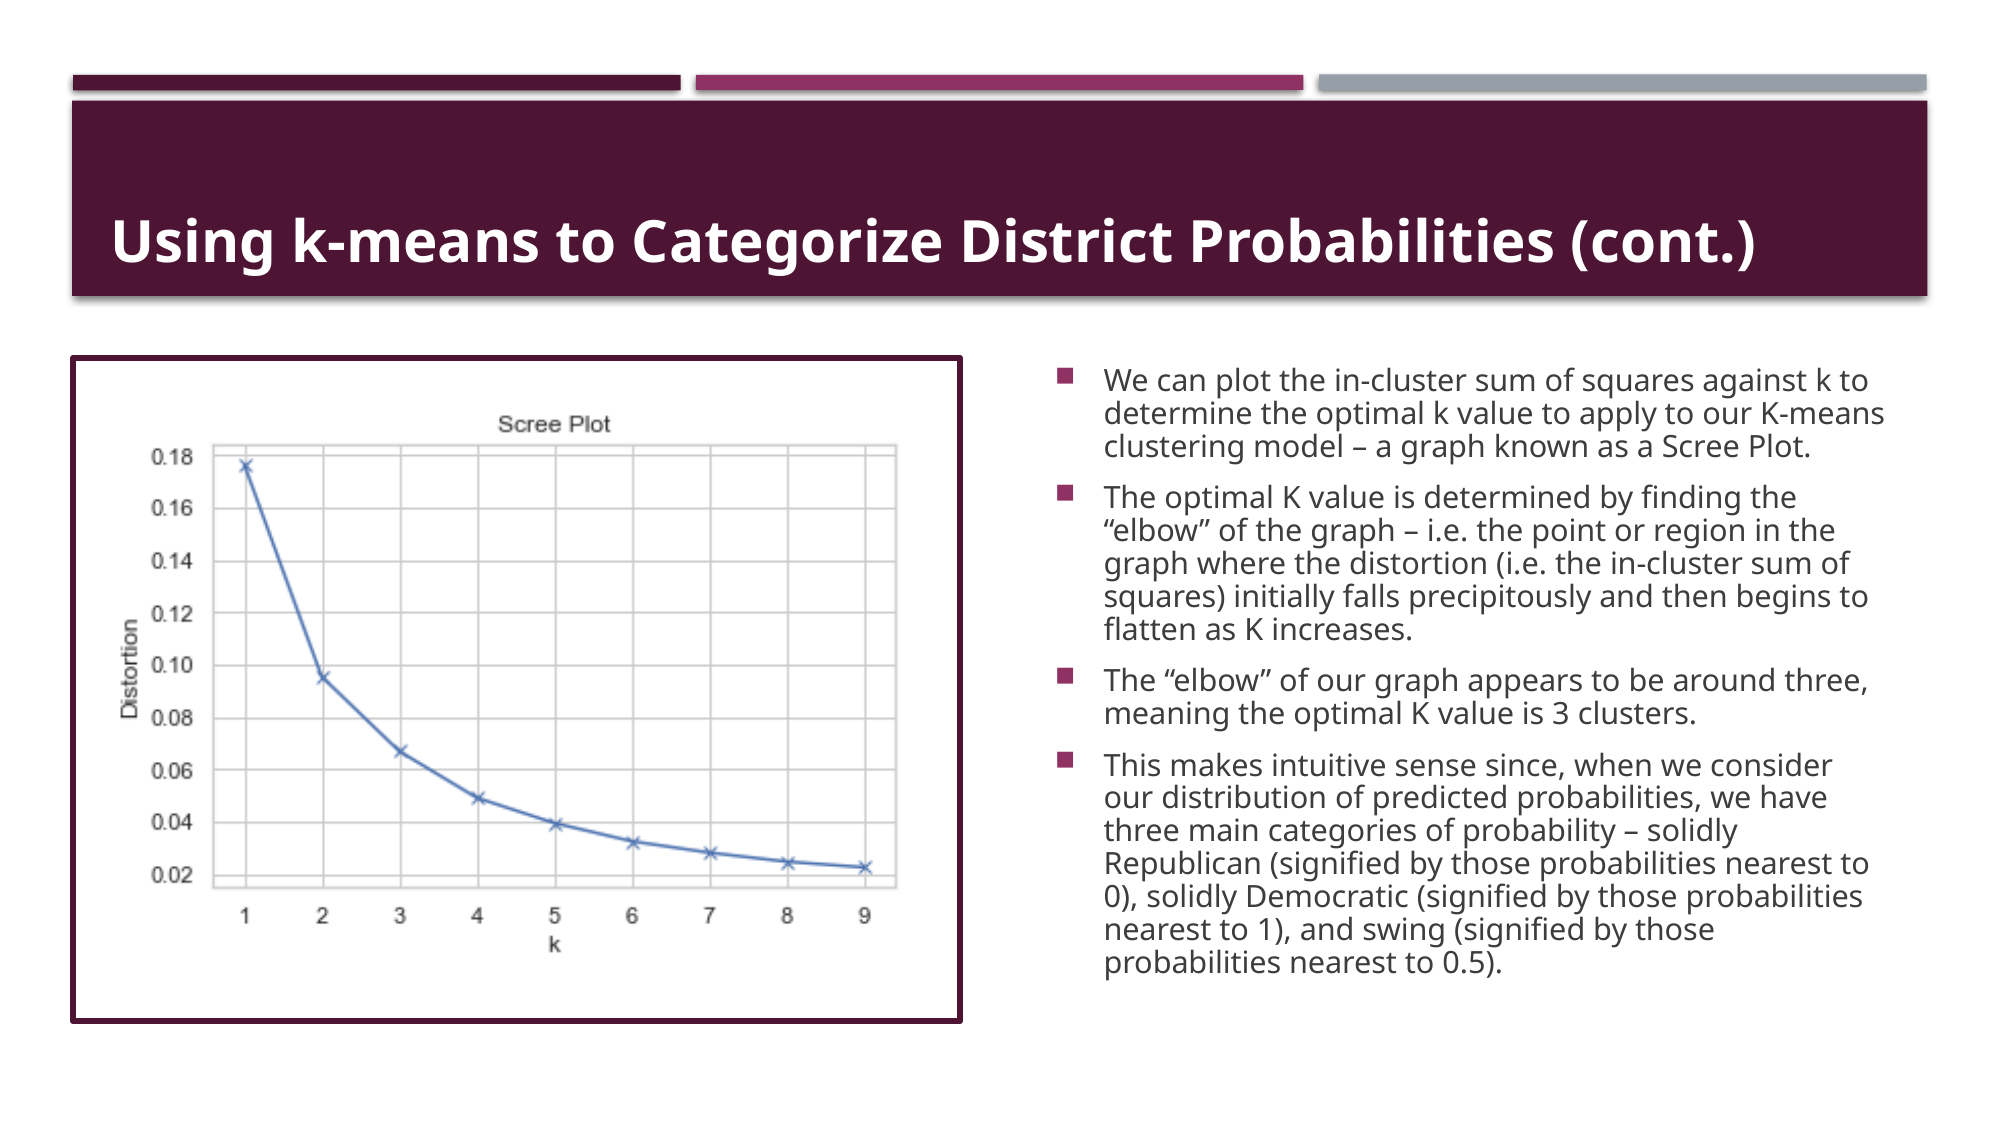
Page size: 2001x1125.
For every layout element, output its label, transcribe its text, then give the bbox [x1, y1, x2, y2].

text_box [71, 356, 962, 1023]
title Using k-means to Categorize District Probabilities (cont.) [95, 115, 1905, 282]
picture [107, 402, 923, 971]
list We can plot the in-cluster sum of squares against k to determine the optimal k value to apply to our K-means clustering model – a graph known as a Scree Plot. The optimal K value is determined by finding the “elbow” of the graph – i.e. the point or region in the graph where the distortion (i.e. the in-cluster sum of squares) initially falls precipitously and then begins to flatten as K increases. The “elbow” of our graph appears to be around three, meaning the optimal K value is 3 clusters. This makes intuitive sense since, when we consider our distribution of predicted probabilities, we have three main categories of probability – solidly Republican (signified by those probabilities nearest to 0), solidly Democratic (signified by those probabilities nearest to 1), and swing (signified by those probabilities nearest to 0.5). [1039, 357, 1905, 1022]
